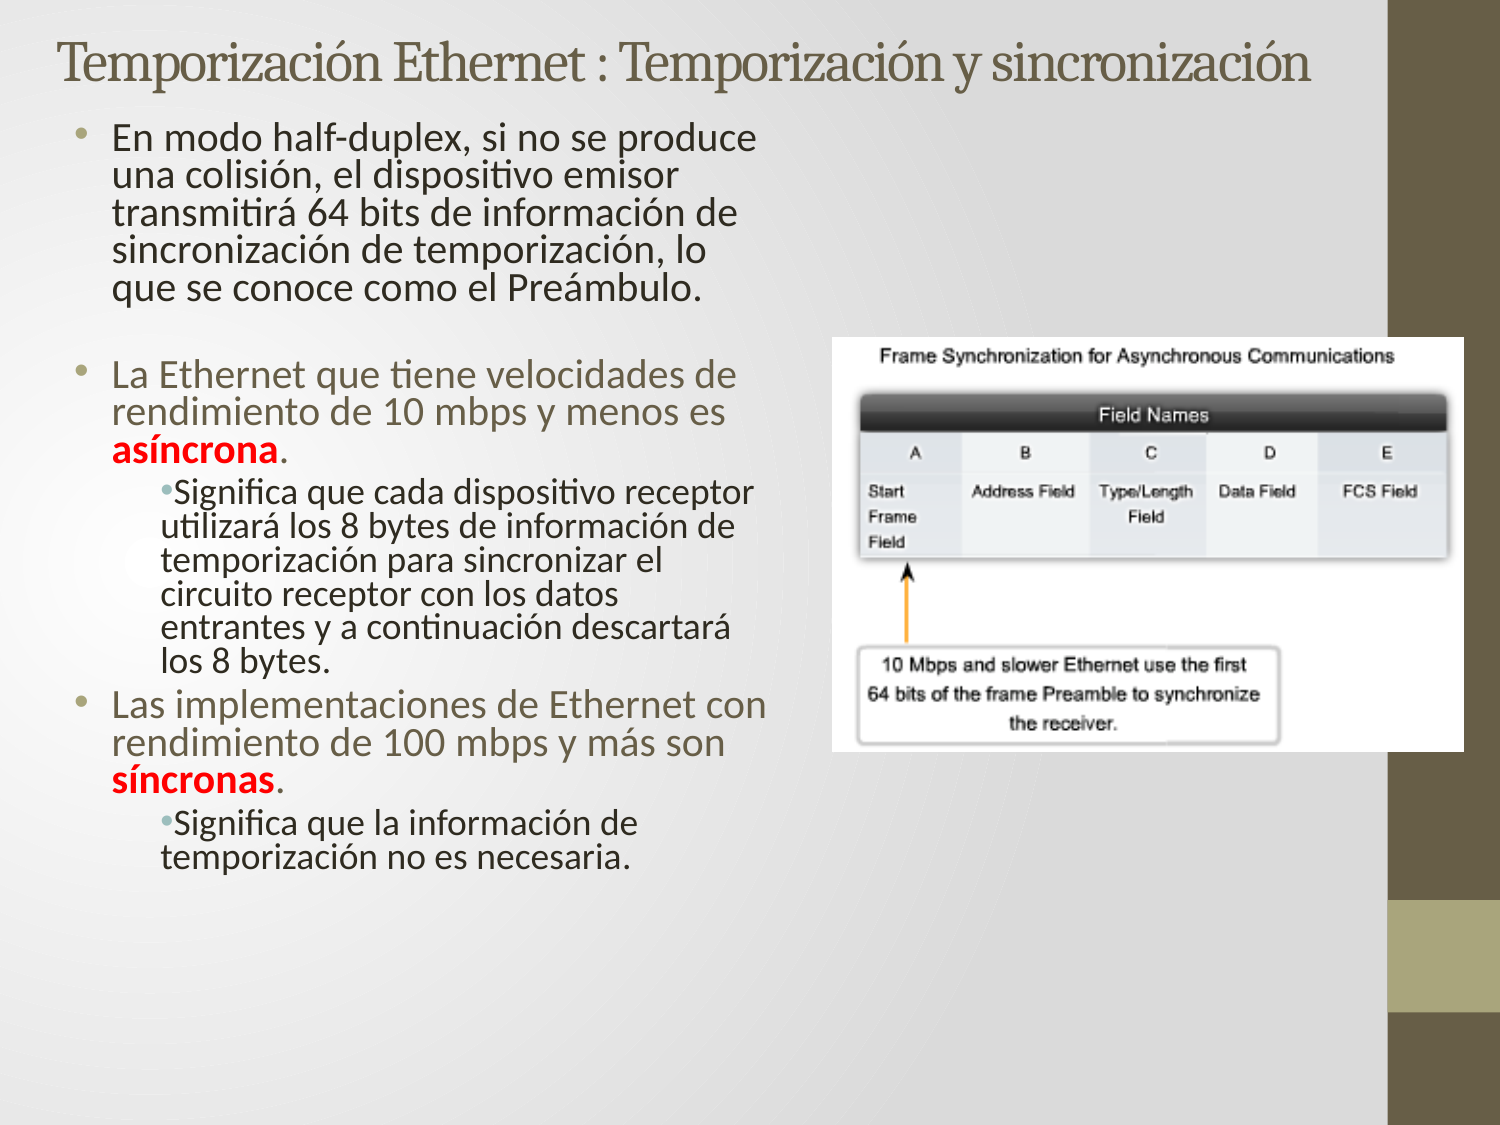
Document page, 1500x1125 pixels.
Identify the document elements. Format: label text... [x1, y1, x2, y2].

list En modo half-duplex, si no se produce una colisión, el dispositivo emisor transmitirá 64 bits de información de sincronización de temporización, lo que se conoce como el Preámbulo. La Ethernet que tiene velocidades de rendimiento de 10 mbps y menos es asíncrona. Significa que cada dispositivo receptor utilizará los 8 bytes de información de temporización para sincronizar el circuito receptor con los datos entrantes y a continuación descartará los 8 bytes. Las implementaciones de Ethernet con rendimiento de 100 mbps y más son síncronas. Significa que la información de temporización no es necesaria. [40, 113, 786, 1062]
title Temporización Ethernet : Temporización y sincronización [41, 19, 1434, 99]
picture [832, 336, 1464, 752]
